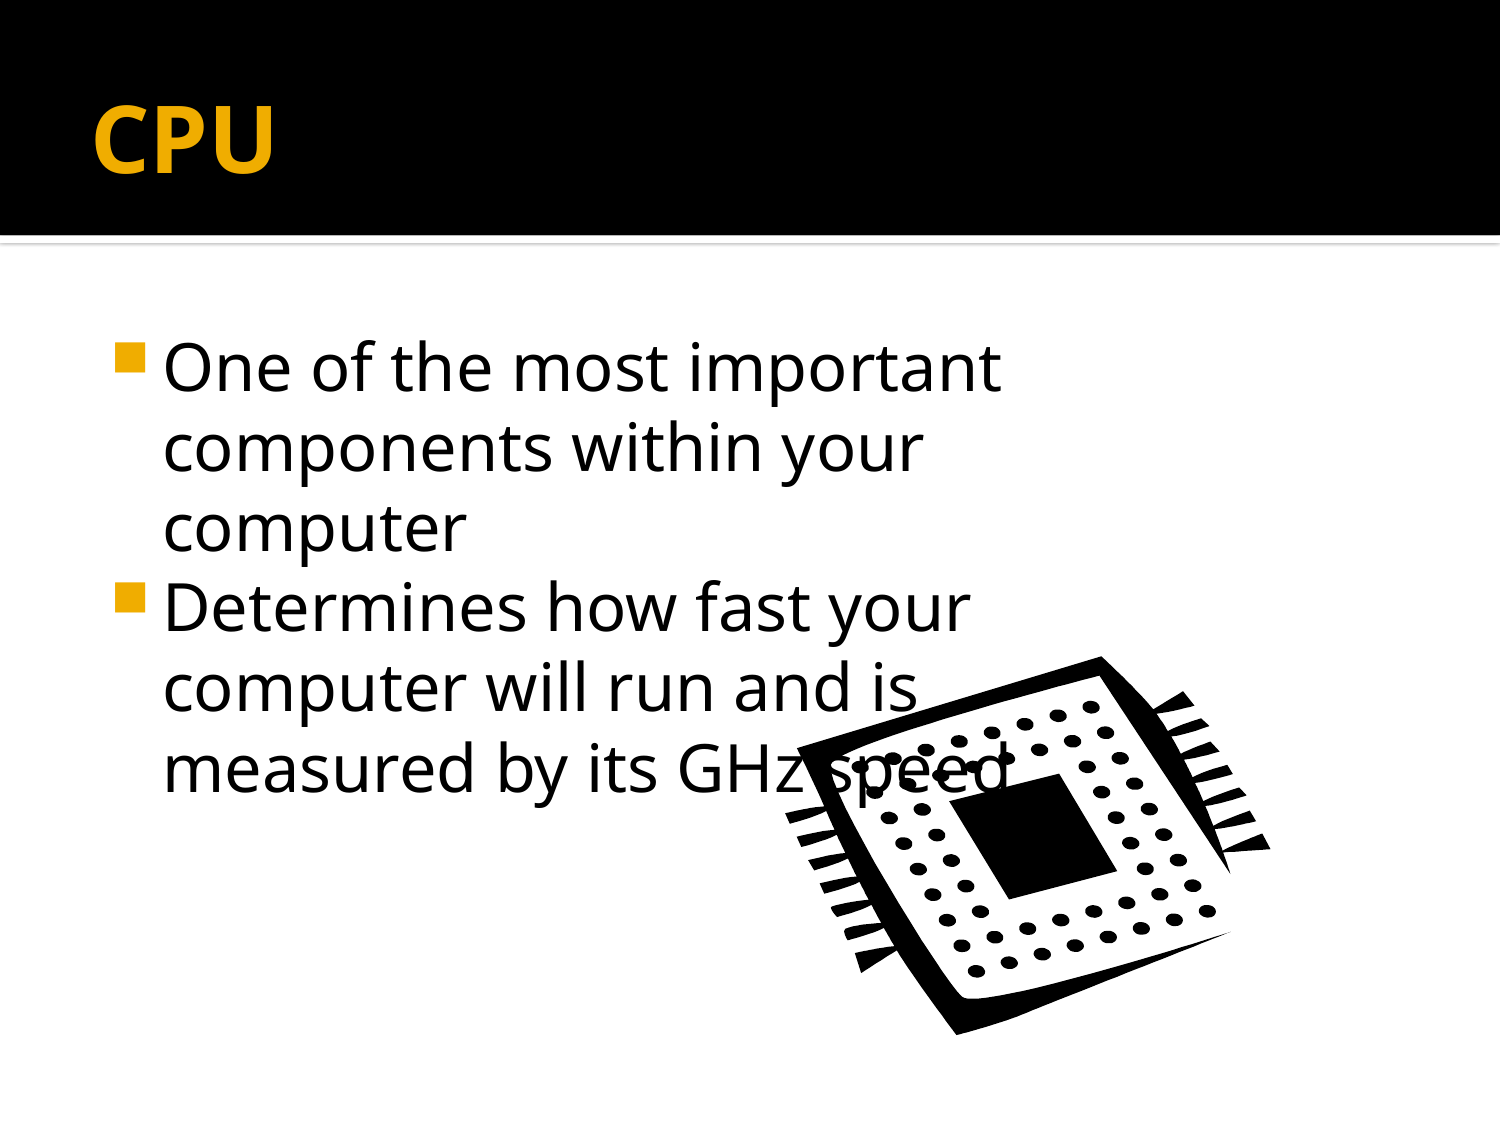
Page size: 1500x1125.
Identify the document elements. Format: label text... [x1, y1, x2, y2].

list One of the most important components within your computer Determines how fast your computer will run and is measured by its GHz speed [75, 317, 1137, 1038]
title CPU [75, 42, 1425, 231]
picture [785, 656, 1271, 1036]
